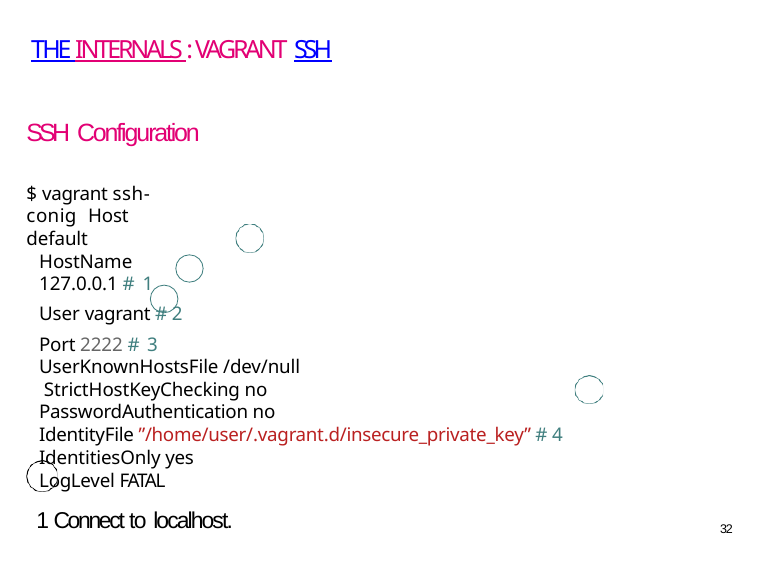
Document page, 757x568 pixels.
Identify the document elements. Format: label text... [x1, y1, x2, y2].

text_box SSH Configuration $ vagrant ssh-conig Host default HostName 127.0.0.1 # 1 User vagrant # 2 Port 2222 # 3 UserKnownHostsFile /dev/null StrictHostKeyChecking no PasswordAuthentication no IdentityFile ”/home/user/.vagrant.d/insecure_private_key” # 4 IdentitiesOnly yes LogLevel FATAL 1 Connect to localhost. [24, 114, 596, 534]
title THE INTERNALS : VAGRANT SSH [29, 31, 360, 114]
text_box 32 [717, 520, 734, 536]
text_box [596, 375, 604, 404]
